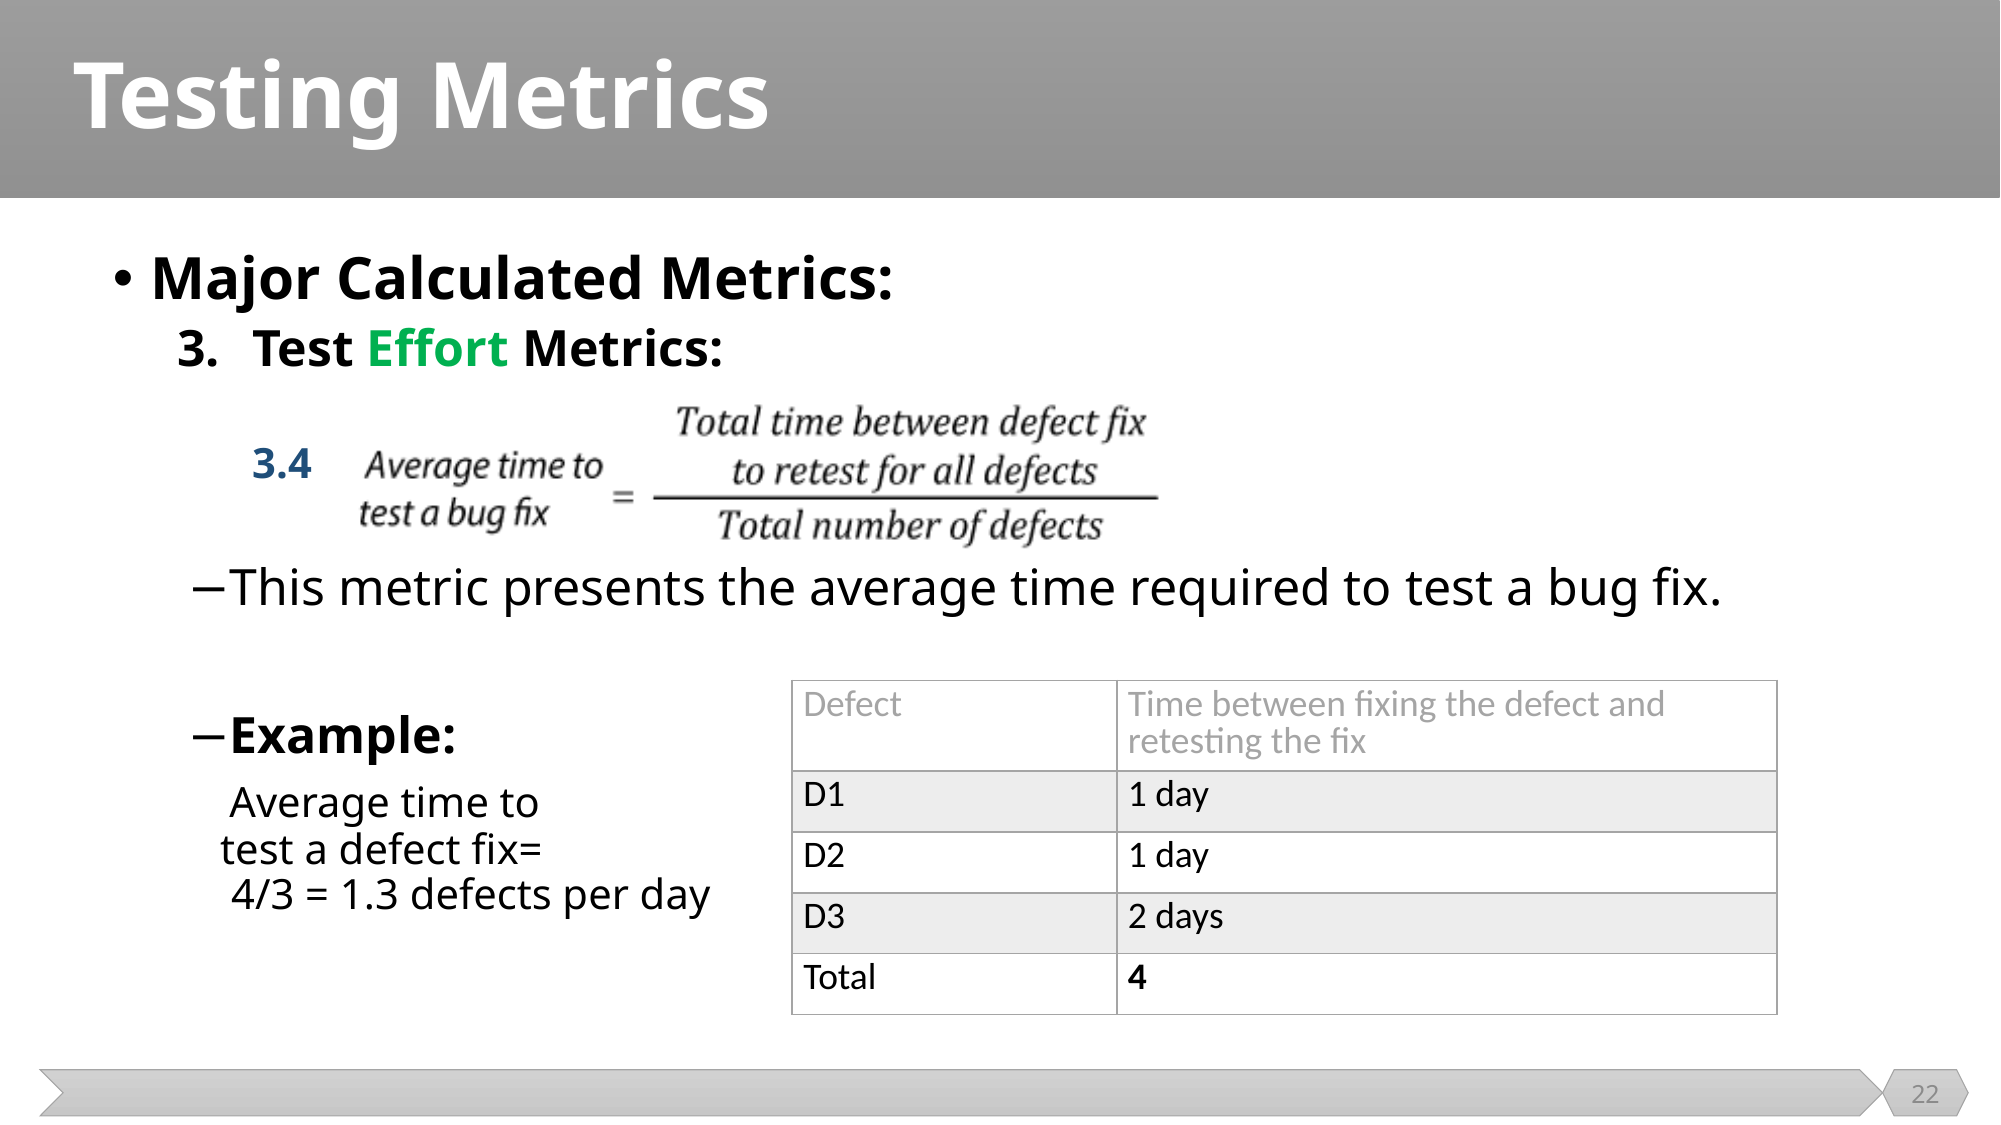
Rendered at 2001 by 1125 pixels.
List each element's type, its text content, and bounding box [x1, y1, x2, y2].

title Testing Metrics [56, 0, 1969, 199]
table_cell 2 days [1118, 894, 1776, 953]
slide_number 22 [1882, 1065, 1969, 1125]
table_header Defect [793, 681, 1116, 770]
table_cell 1 day [1118, 833, 1776, 892]
picture [351, 380, 1169, 580]
table_cell D1 [793, 772, 1116, 831]
list Major Calculated Metrics: Test Effort Metrics: 3.4 This metric presents the average time required to test a bug fix. Example: Average time to test a defect fix= 4/3 = 1.3 defects per day [97, 242, 1823, 1022]
table_header Time between fixing the defect and retesting the fix [1118, 681, 1776, 770]
table_cell Total [793, 954, 1116, 1014]
table_cell 4 [1118, 954, 1776, 1014]
table_cell D3 [793, 894, 1116, 953]
table_cell 1 day [1118, 772, 1776, 831]
table_cell D2 [793, 833, 1116, 892]
